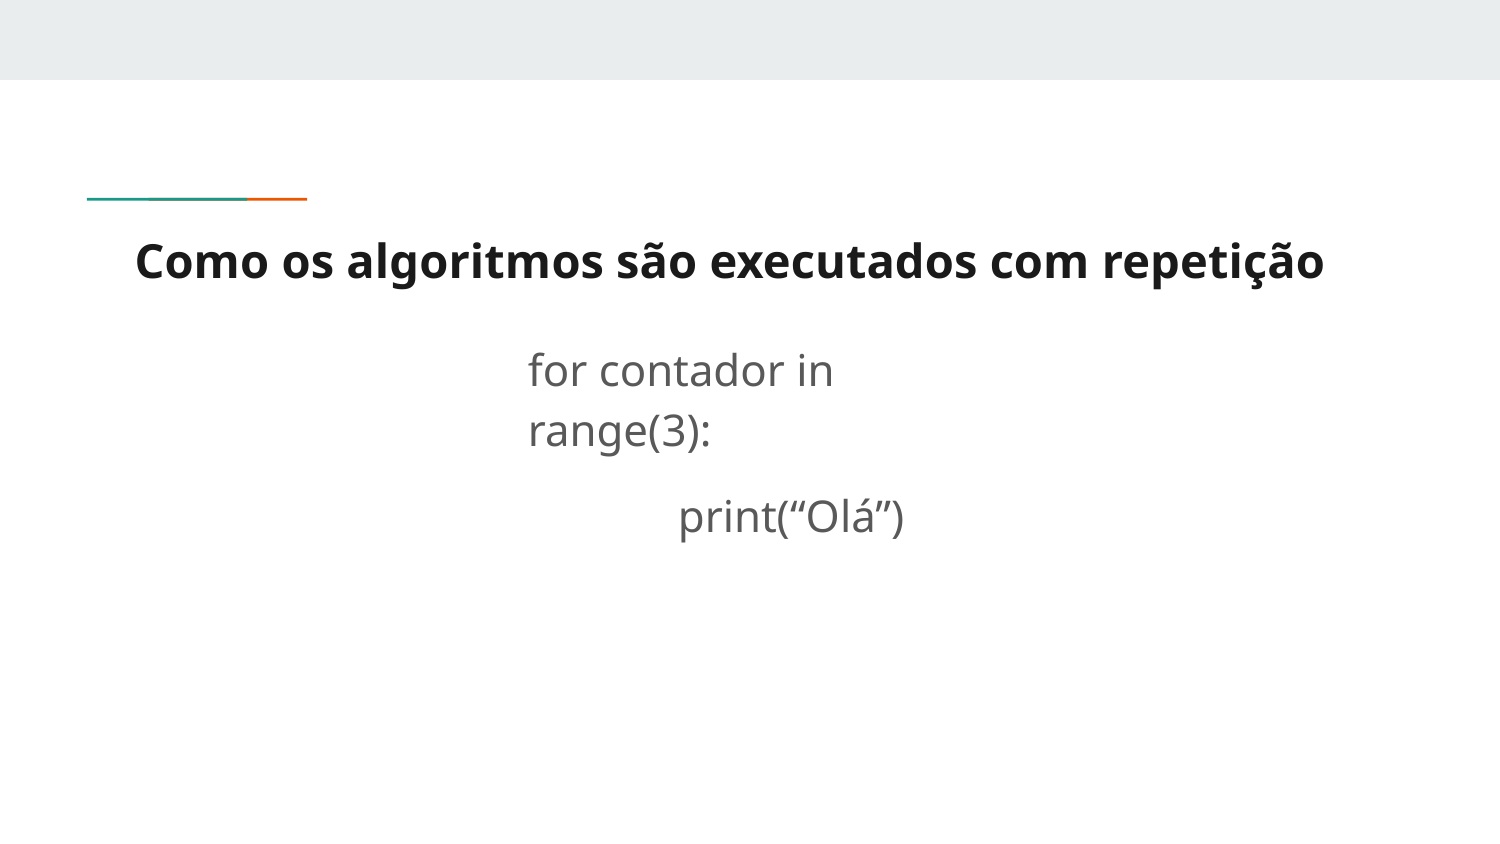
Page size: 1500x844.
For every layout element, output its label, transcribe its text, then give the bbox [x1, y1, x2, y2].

list for contador in range(3): print(“Olá”) [512, 319, 970, 583]
title Como os algoritmos são executados com repetição [119, 216, 1381, 305]
